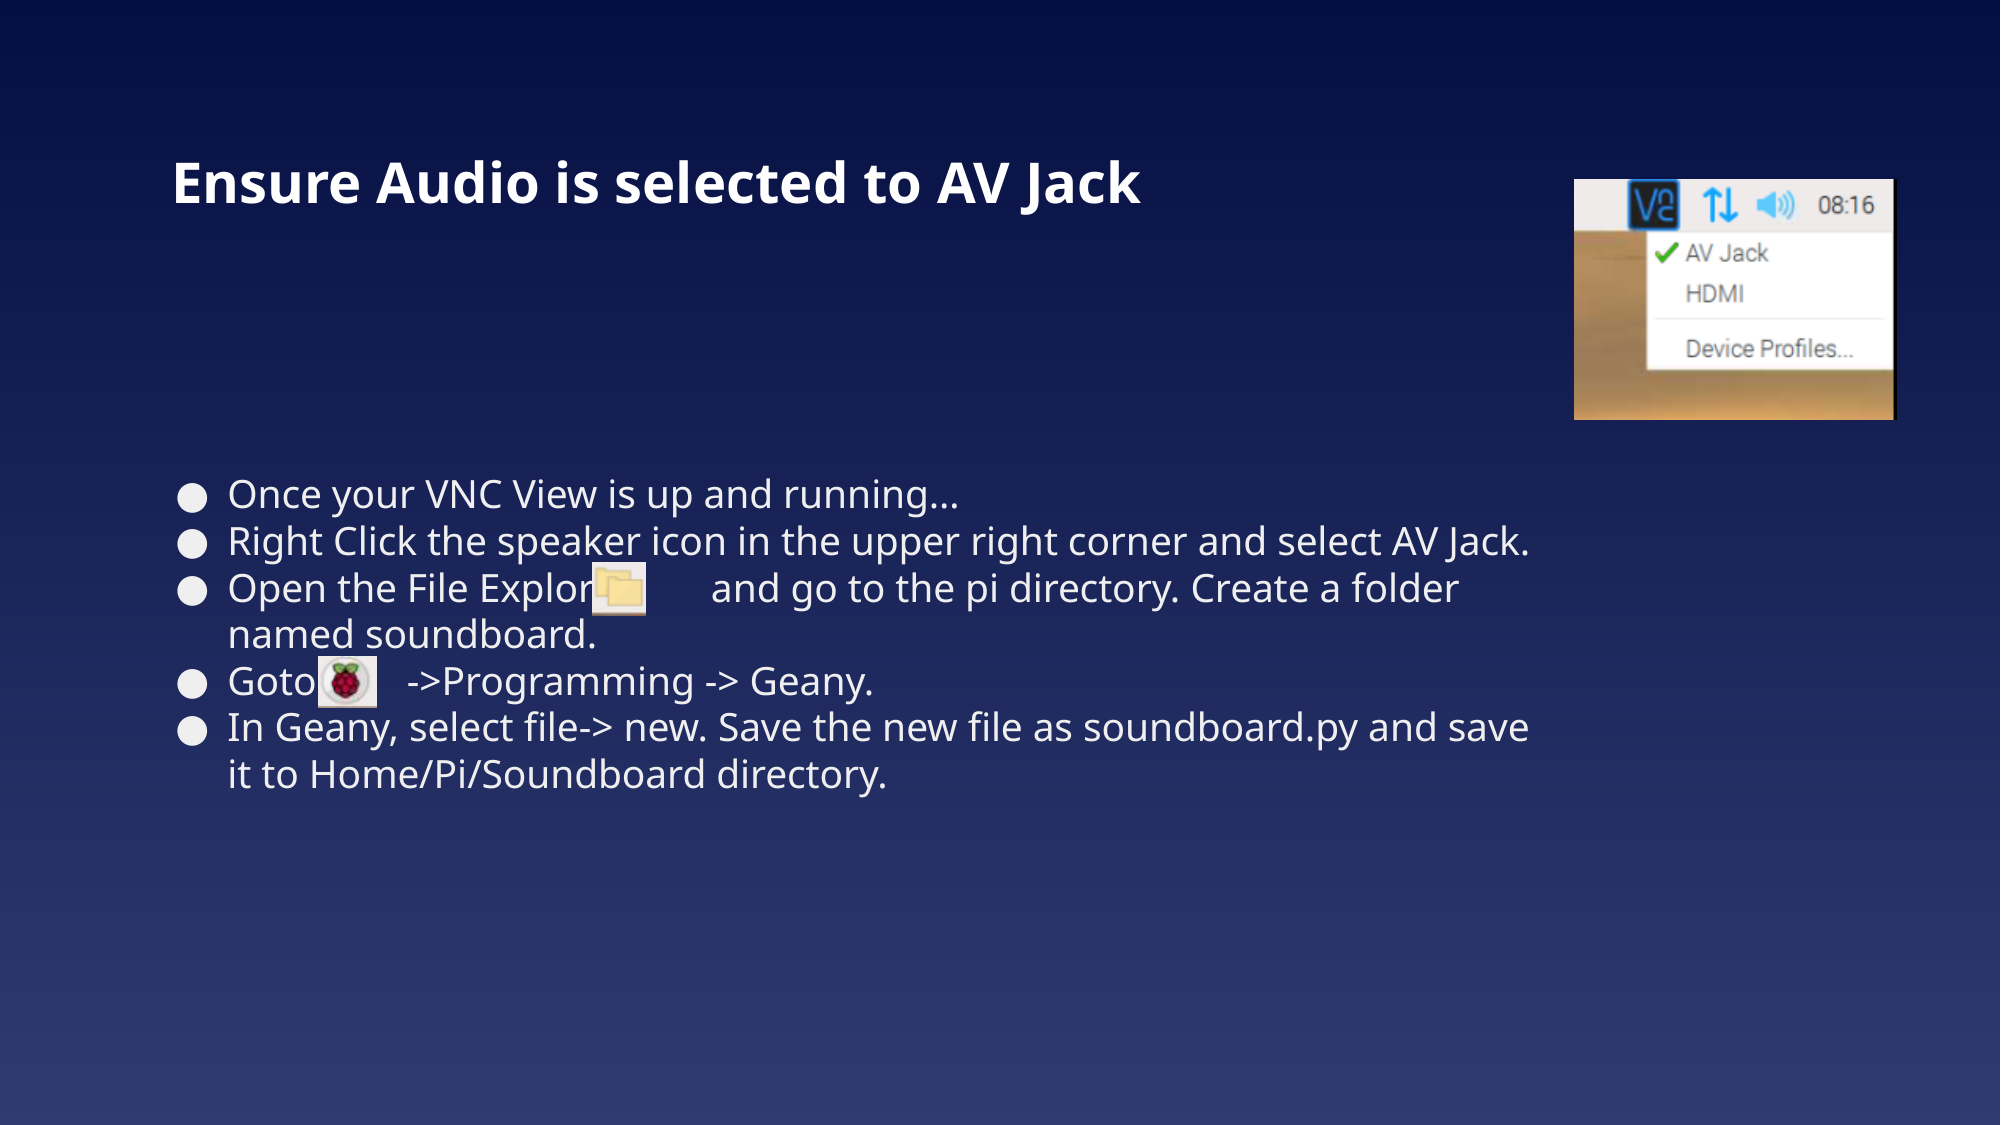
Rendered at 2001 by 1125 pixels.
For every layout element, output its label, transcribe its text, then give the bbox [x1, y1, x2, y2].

picture [592, 562, 647, 616]
picture [318, 656, 377, 709]
list Once your VNC View is up and running… Right Click the speaker icon in the upper right corner and select AV Jack. Open the File Explorer and go to the pi directory. Create a folder named soundboard. Goto ->Programming -> Geany. In Geany, select file-> new. Save the new file as soundboard.py and save it to Home/Pi/Soundboard directory. [137, 299, 1557, 1014]
title Ensure Audio is selected to AV Jack [156, 118, 1844, 244]
picture [1574, 178, 1897, 421]
